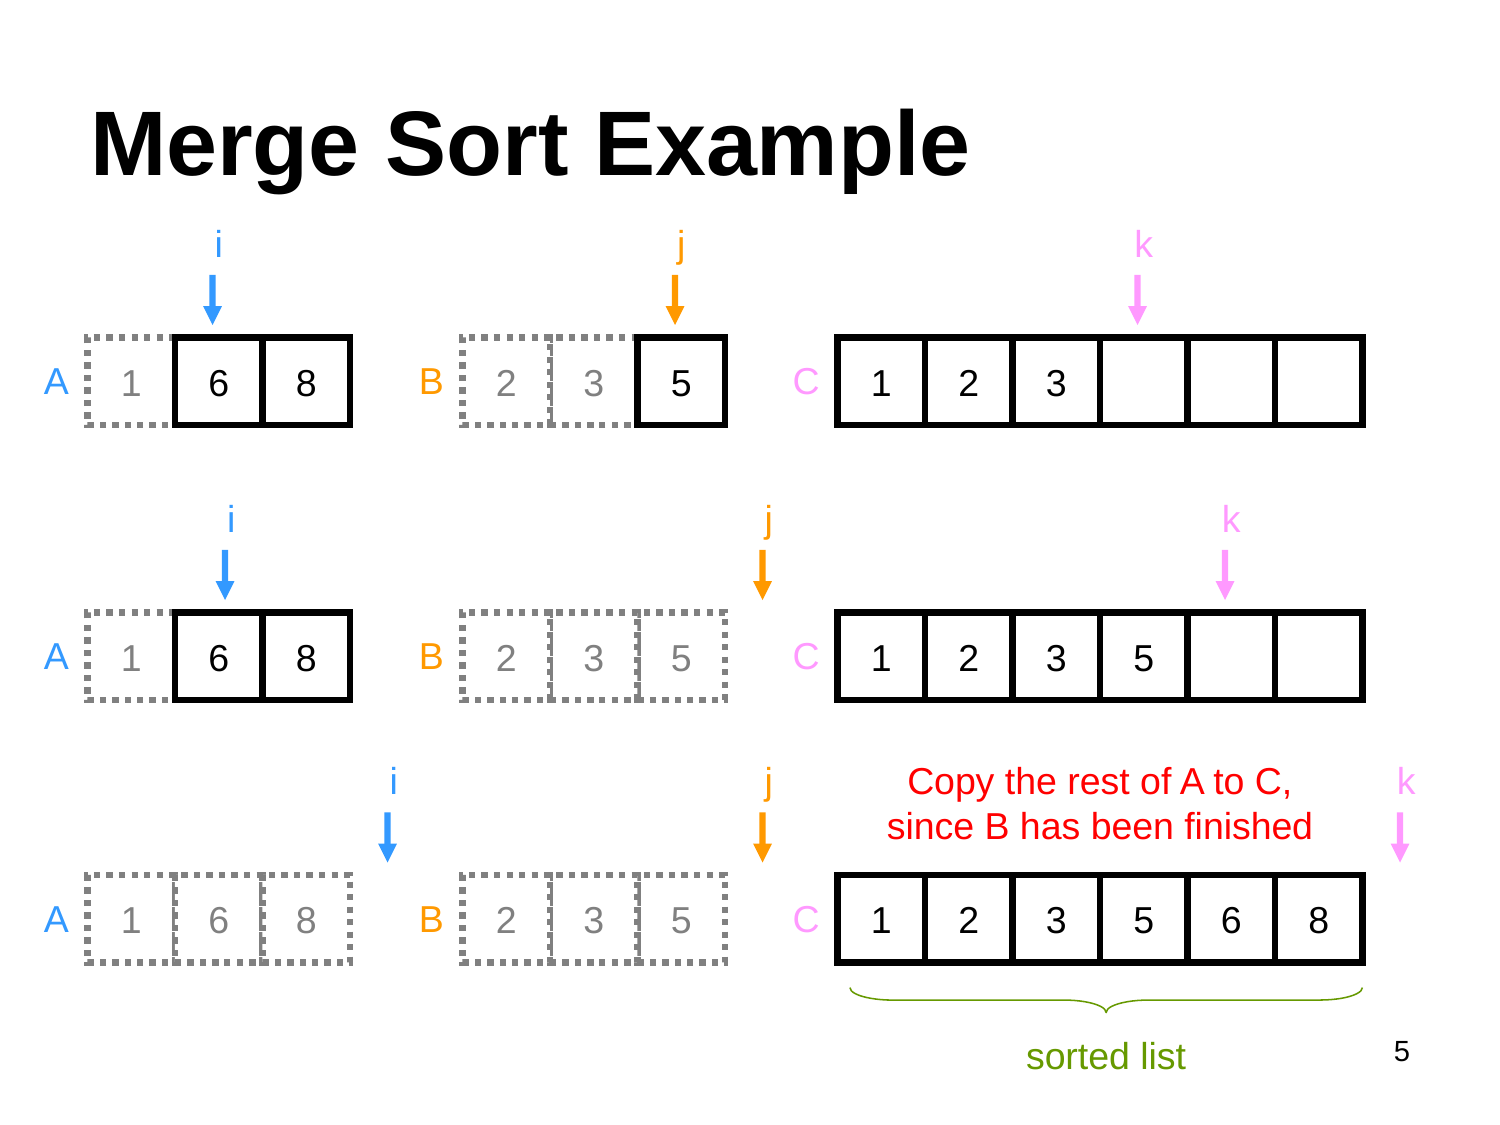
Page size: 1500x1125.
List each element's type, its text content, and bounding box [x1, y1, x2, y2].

text_box 1 [87, 337, 174, 425]
text_box 1 [87, 612, 174, 700]
text_box 8 [262, 874, 350, 963]
text_box C [774, 624, 838, 685]
text_box sorted list [975, 1024, 1238, 1085]
text_box B [399, 624, 463, 685]
text_box k [1374, 749, 1438, 810]
text_box B [399, 349, 463, 410]
text_box 3 [1013, 612, 1100, 700]
text_box i [199, 487, 263, 548]
text_box j [737, 749, 800, 810]
text_box C [774, 887, 838, 948]
text_box [1100, 337, 1187, 425]
text_box 3 [550, 337, 637, 425]
text_box 2 [462, 874, 550, 963]
text_box [1218, 549, 1232, 601]
text_box 5 [1100, 612, 1187, 700]
text_box [1187, 612, 1275, 700]
text_box [756, 549, 769, 601]
text_box 8 [1275, 874, 1363, 963]
text_box A [24, 624, 88, 685]
text_box i [362, 749, 425, 810]
text_box 2 [924, 874, 1013, 963]
text_box 2 [462, 612, 550, 700]
text_box 1 [837, 337, 924, 425]
text_box k [1199, 487, 1263, 548]
text_box 1 [87, 874, 174, 963]
text_box 6 [174, 612, 262, 700]
text_box [668, 274, 682, 325]
text_box k [1112, 212, 1175, 273]
text_box 5 [638, 874, 725, 963]
title Merge Sort Example [75, 45, 1425, 233]
slide_number 5 [1074, 1024, 1425, 1103]
text_box 3 [1013, 337, 1100, 425]
text_box 6 [174, 874, 262, 963]
text_box [1187, 337, 1275, 425]
text_box j [649, 212, 713, 273]
text_box [756, 812, 769, 863]
text_box 3 [1013, 874, 1100, 963]
text_box [1393, 812, 1407, 863]
text_box i [187, 212, 250, 273]
text_box 2 [924, 337, 1013, 425]
text_box 6 [174, 337, 262, 425]
text_box [1275, 337, 1363, 425]
text_box 2 [462, 337, 550, 425]
text_box [1275, 612, 1363, 700]
text_box B [399, 887, 463, 948]
text_box A [24, 349, 88, 410]
text_box 1 [837, 612, 924, 700]
text_box 8 [262, 612, 350, 700]
text_box 5 [637, 337, 725, 425]
text_box 2 [924, 612, 1013, 700]
text_box Copy the rest of A to C, since B has been finished [849, 749, 1350, 855]
text_box C [774, 349, 838, 410]
text_box [849, 987, 1363, 1013]
text_box 5 [1100, 874, 1187, 963]
text_box [218, 549, 232, 601]
text_box 3 [550, 874, 638, 963]
text_box 5 [638, 612, 725, 700]
text_box A [24, 887, 88, 948]
text_box 1 [837, 874, 924, 963]
text_box [206, 274, 219, 325]
text_box j [737, 487, 800, 548]
text_box 3 [550, 612, 638, 700]
text_box [1131, 274, 1144, 325]
text_box 8 [262, 337, 350, 425]
text_box 6 [1187, 874, 1275, 963]
text_box [381, 812, 394, 863]
